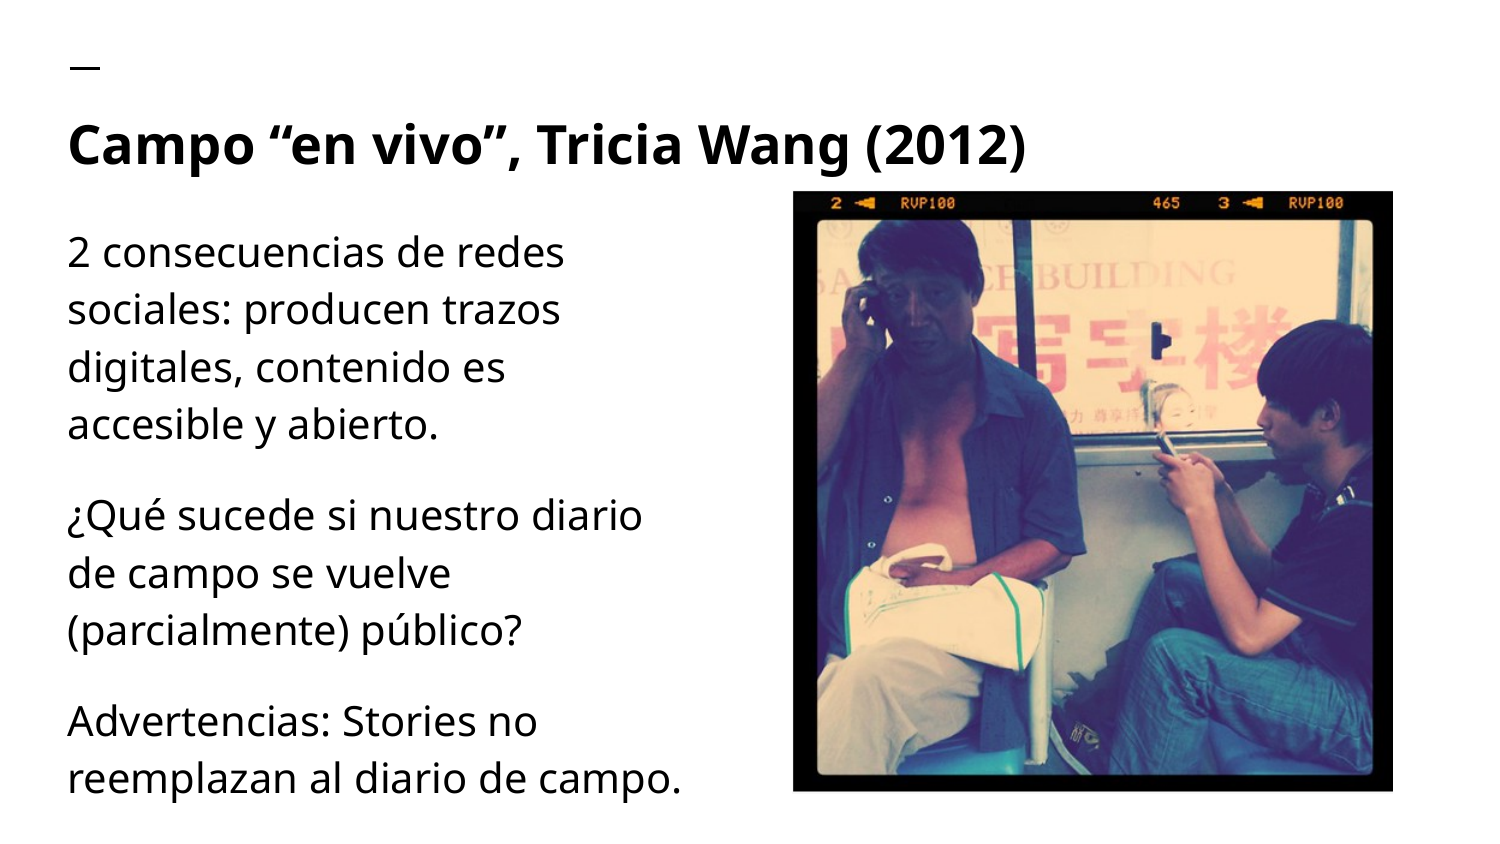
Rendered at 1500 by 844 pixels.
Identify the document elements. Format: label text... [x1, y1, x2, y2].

picture [792, 189, 1394, 794]
list 2 consecuencias de redes sociales: producen trazos digitales, contenido es accesible y abierto. ¿Qué sucede si nuestro diario de campo se vuelve (parcialmente) público? Advertencias: Stories no reemplazan al diario de campo. [52, 202, 703, 664]
title Campo “en vivo”, Tricia Wang (2012) [52, 66, 1418, 191]
